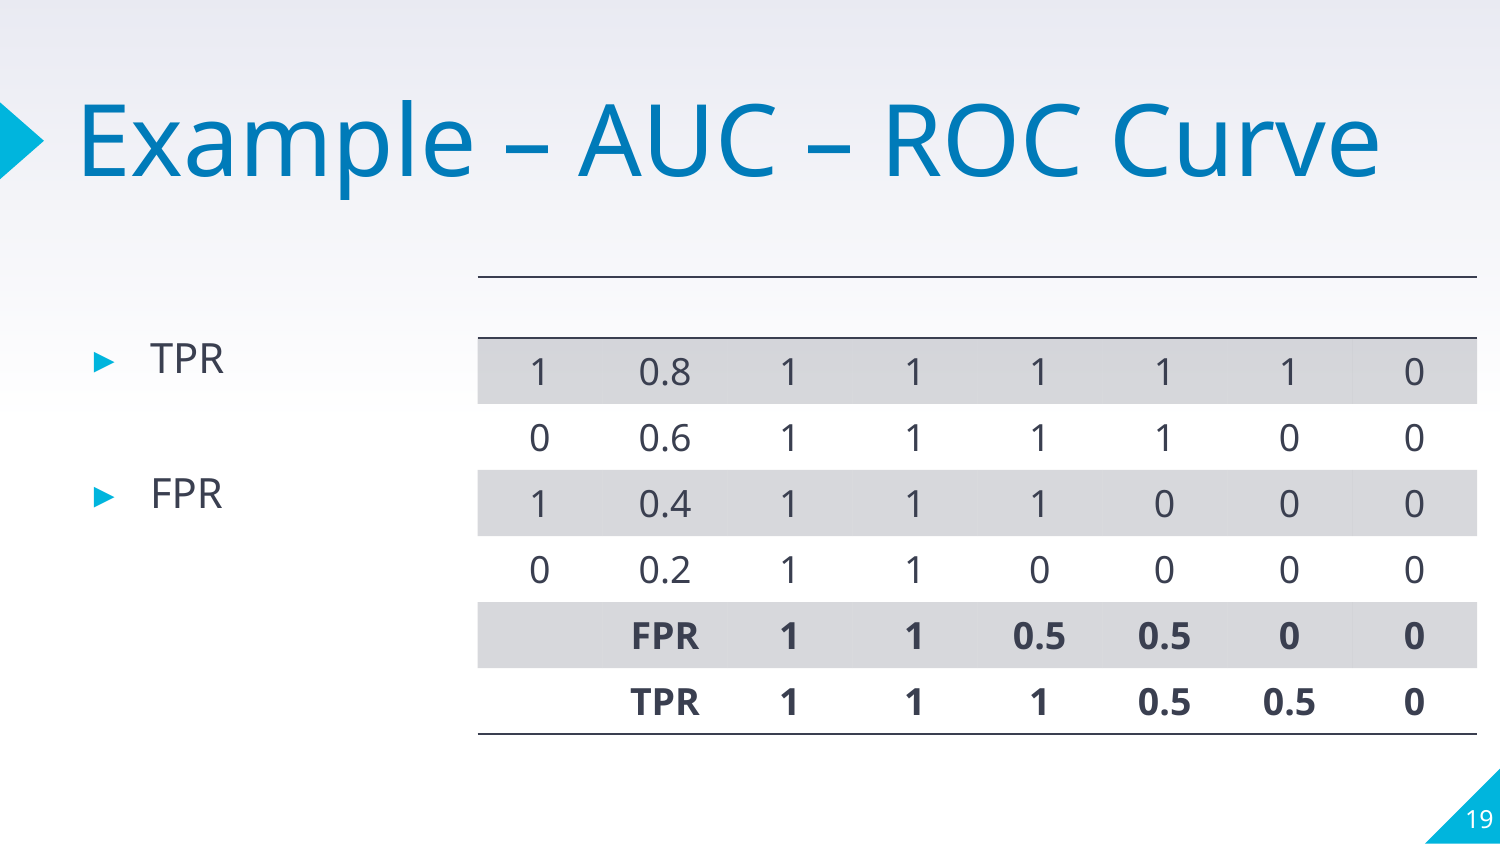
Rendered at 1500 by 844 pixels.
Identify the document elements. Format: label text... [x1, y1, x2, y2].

title Example – AUC – ROC Curve [75, 99, 1419, 277]
slide_number 19 [1418, 760, 1494, 838]
